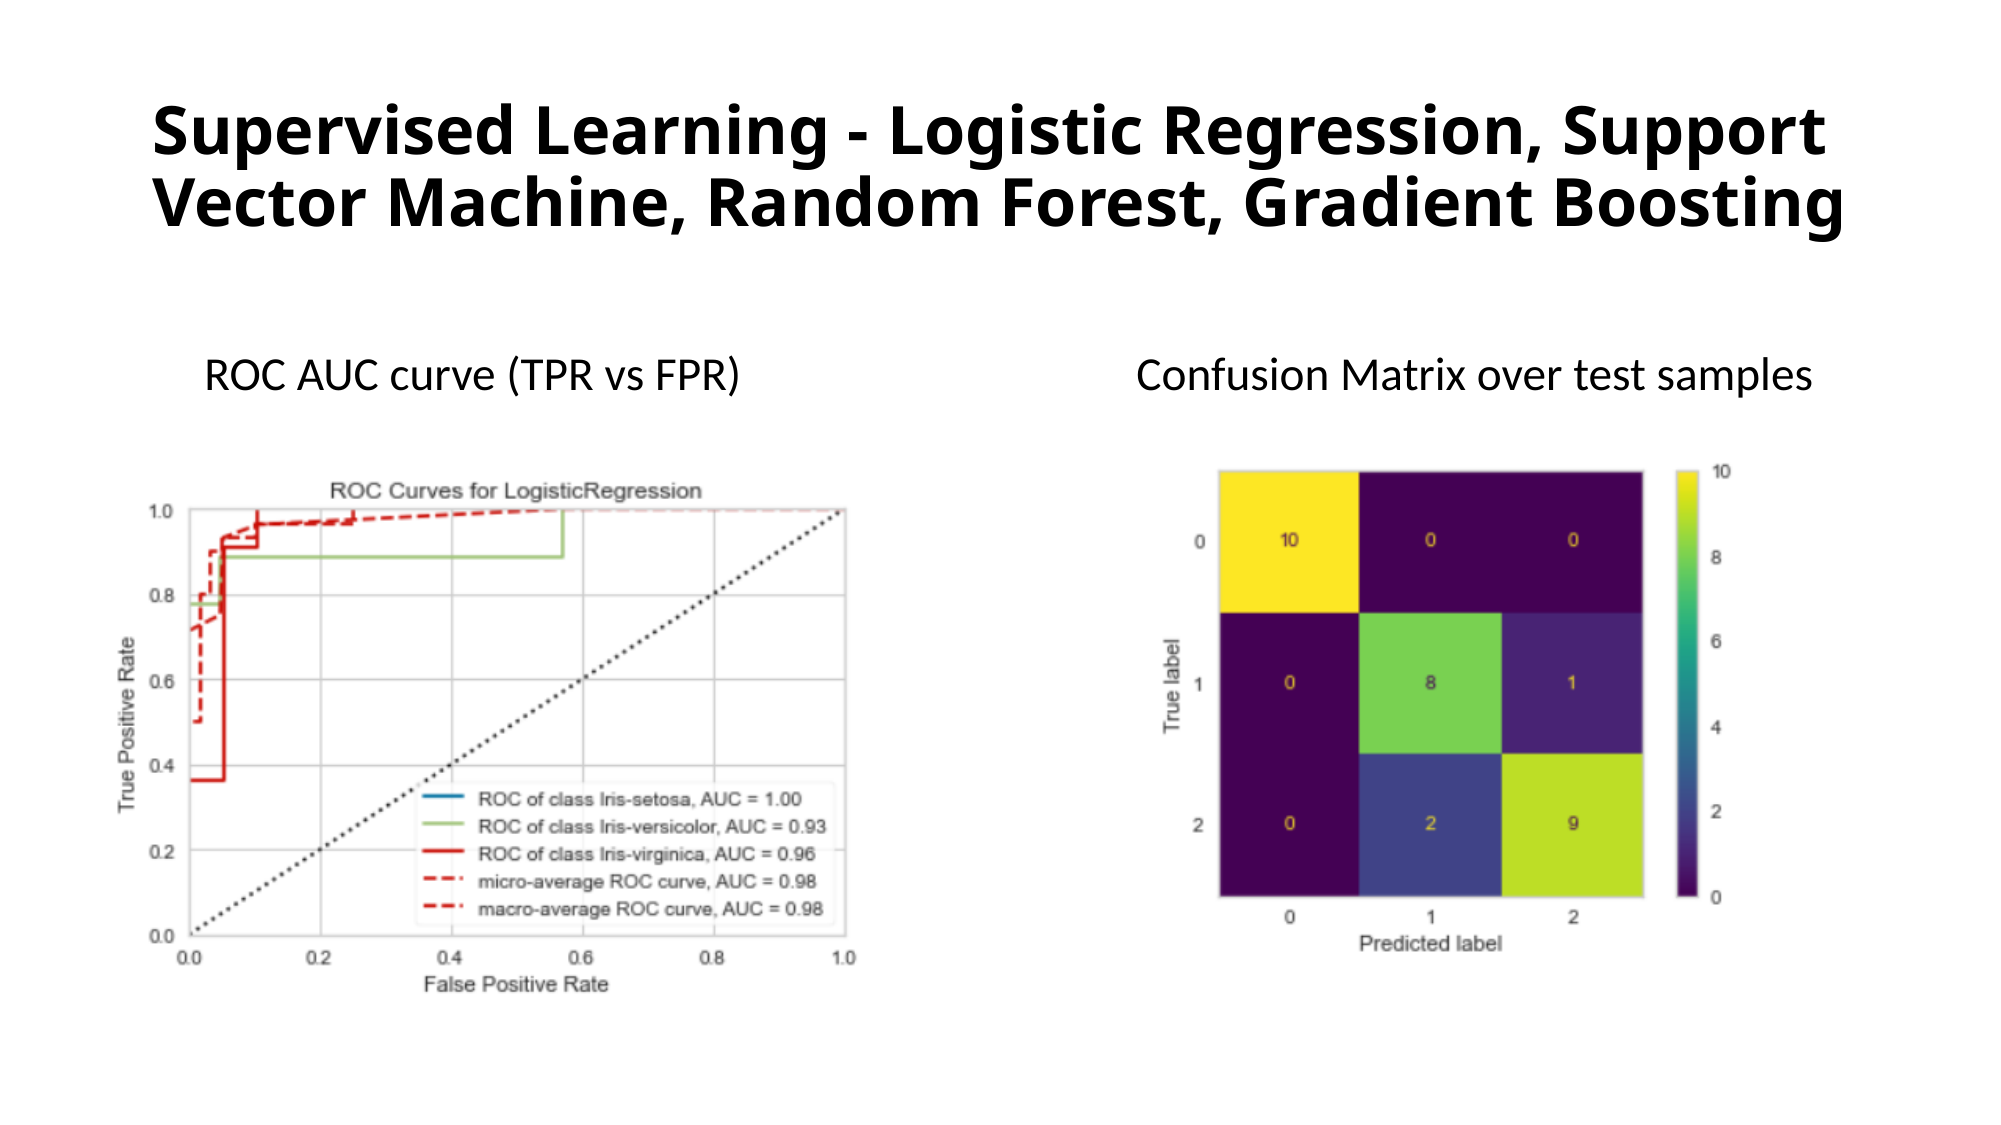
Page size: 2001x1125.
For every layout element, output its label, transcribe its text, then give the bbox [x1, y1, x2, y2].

text_box Confusion Matrix over test samples [1121, 342, 1833, 441]
text_box ROC AUC curve (TPR vs FPR) [189, 342, 872, 441]
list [99, 463, 891, 1014]
picture [1138, 440, 1748, 972]
title Supervised Learning - Logistic Regression, Support Vector Machine, Random Forest, Gradient Boosting [137, 59, 1863, 278]
